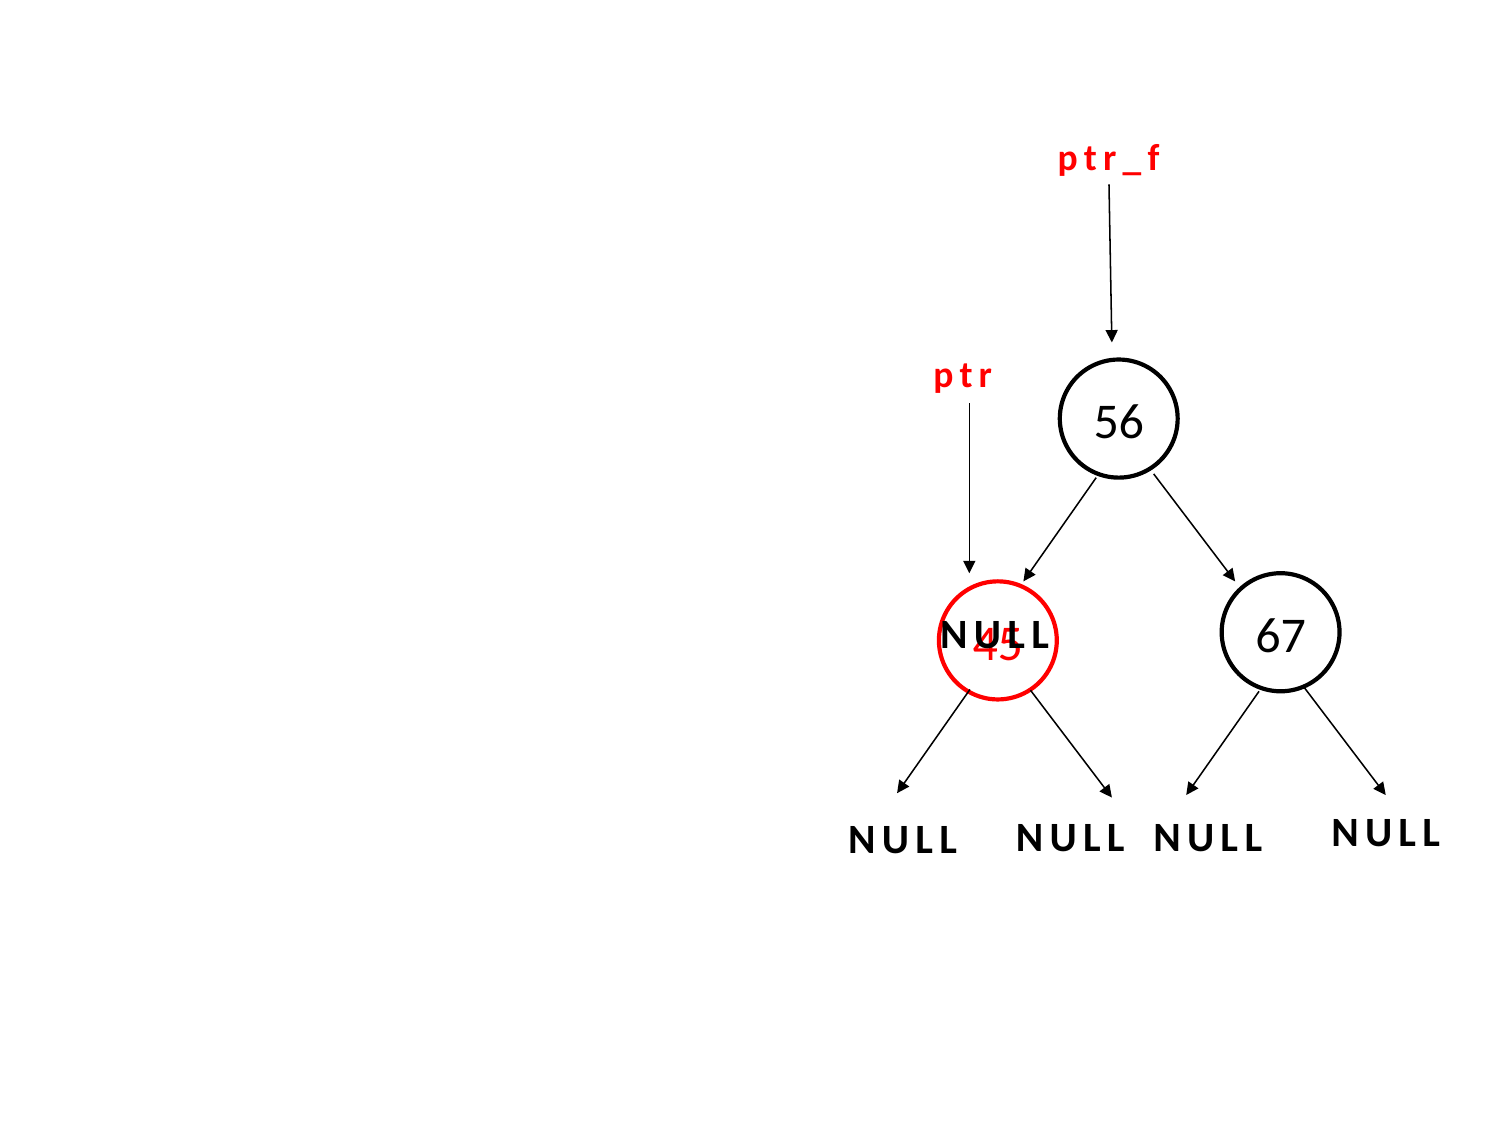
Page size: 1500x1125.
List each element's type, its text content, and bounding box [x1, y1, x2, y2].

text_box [1030, 689, 1113, 798]
text_box 67 [1219, 571, 1342, 694]
text_box ptr_f [1042, 125, 1187, 186]
text_box NULL [1138, 802, 1278, 867]
text_box NULL [833, 803, 972, 869]
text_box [1023, 477, 1097, 582]
text_box ptr [918, 342, 1027, 403]
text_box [1304, 687, 1386, 796]
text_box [896, 689, 971, 794]
text_box NULL [1316, 797, 1455, 863]
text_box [1153, 473, 1236, 582]
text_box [1108, 184, 1113, 343]
text_box NULL [1000, 802, 1138, 867]
text_box 56 [1057, 357, 1180, 480]
text_box 45 [942, 665, 1054, 702]
text_box NULL [925, 599, 1064, 665]
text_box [1186, 691, 1260, 796]
text_box 45 [952, 579, 1043, 599]
